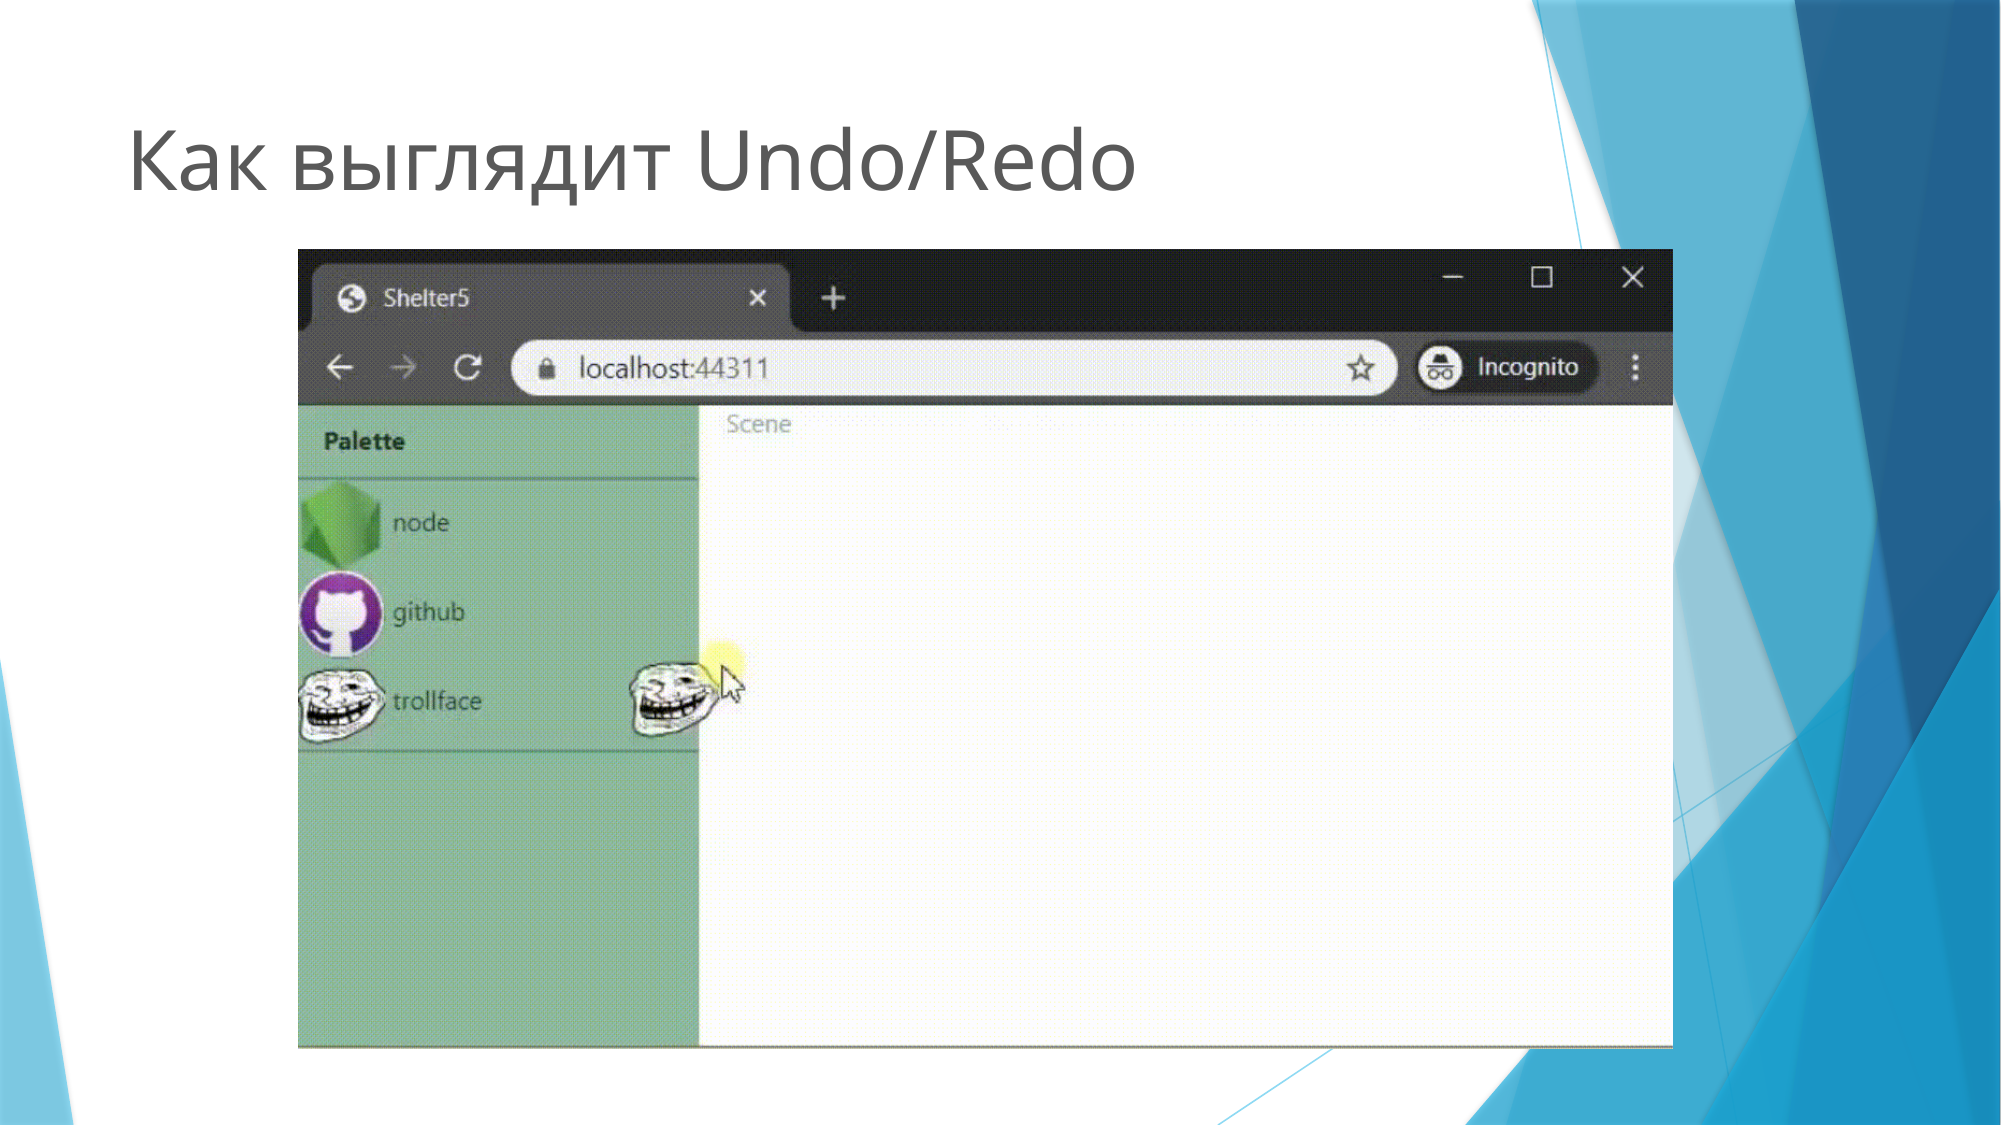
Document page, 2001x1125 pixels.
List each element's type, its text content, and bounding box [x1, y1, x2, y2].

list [297, 249, 1674, 1049]
title Как выглядит Undo/Redo [111, 99, 1522, 317]
